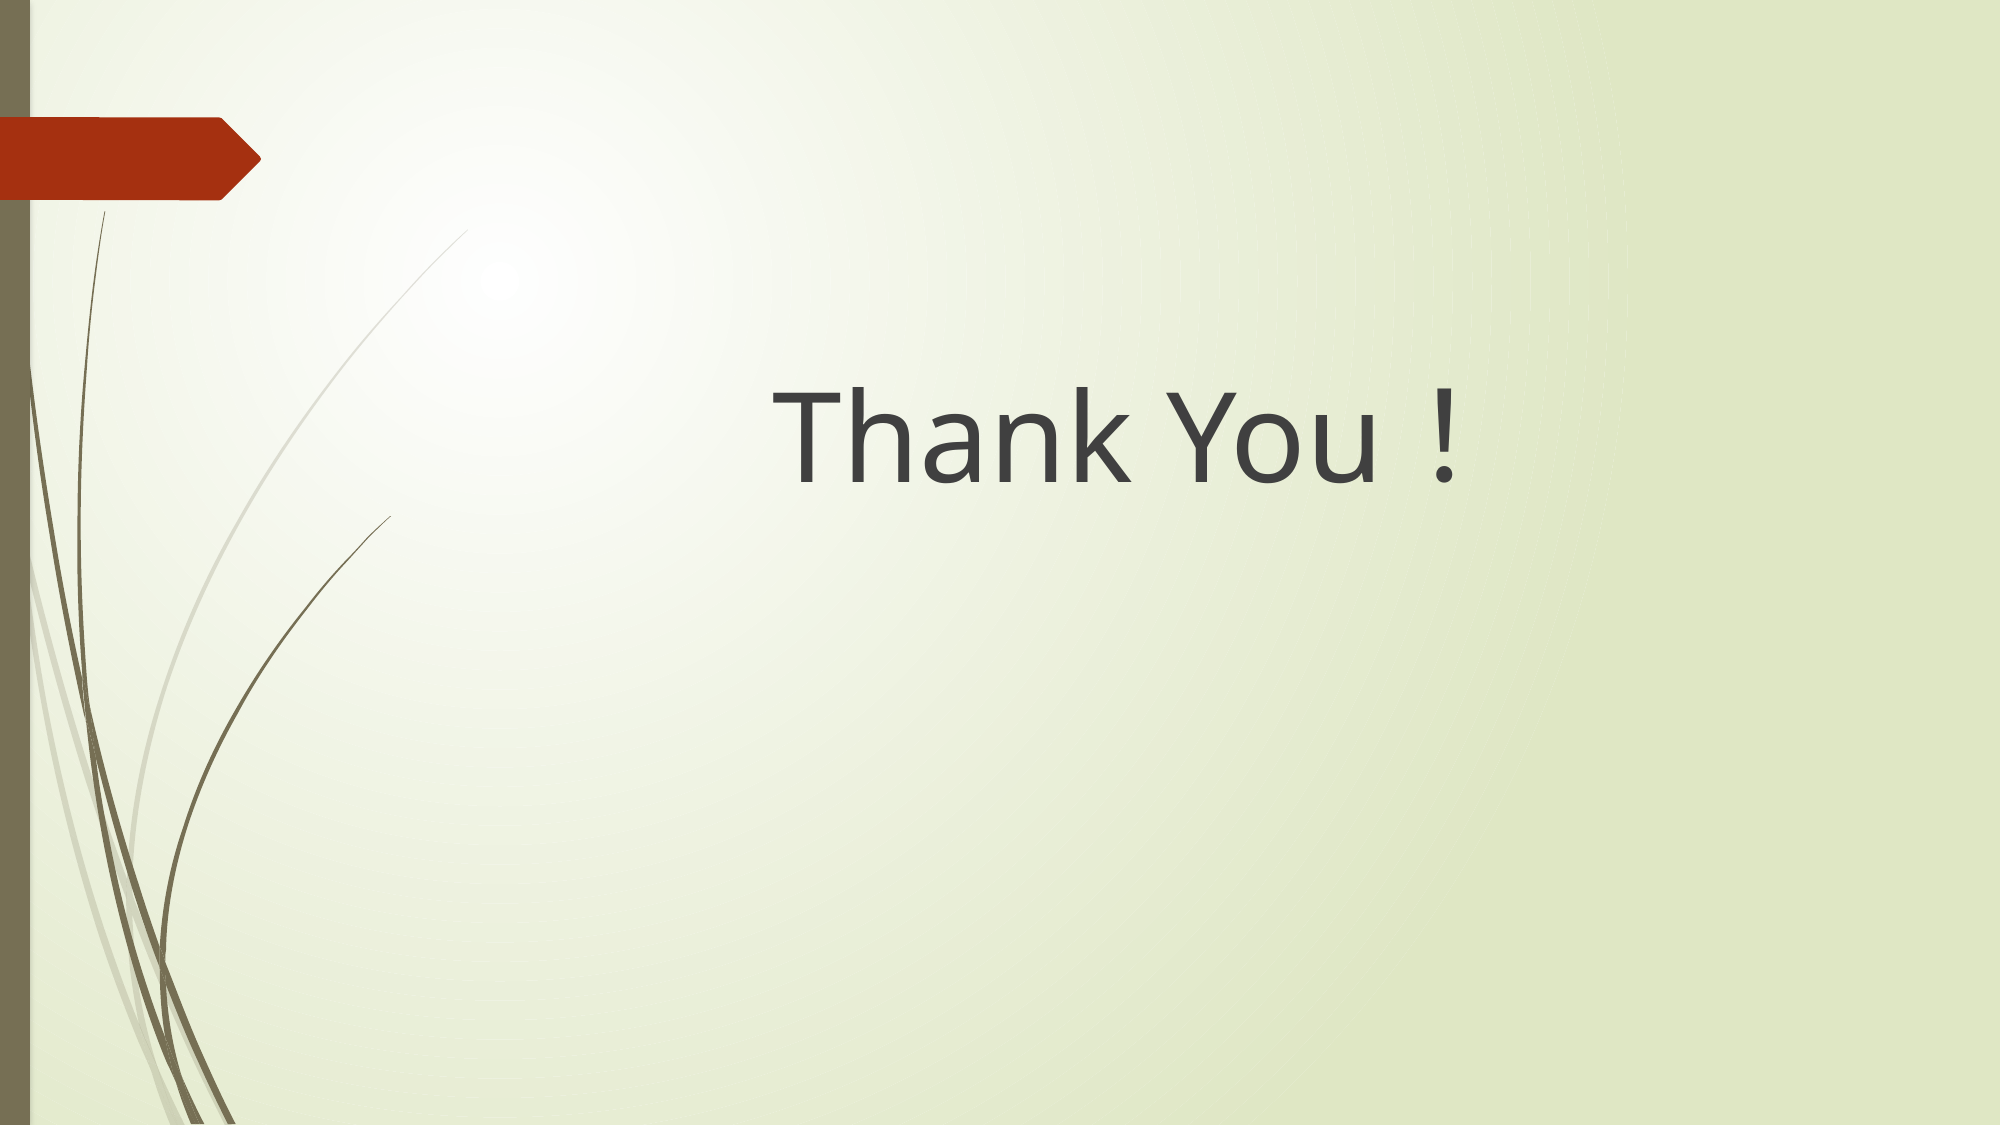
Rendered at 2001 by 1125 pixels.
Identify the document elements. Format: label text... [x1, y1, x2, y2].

list Thank You！ [424, 350, 1888, 970]
